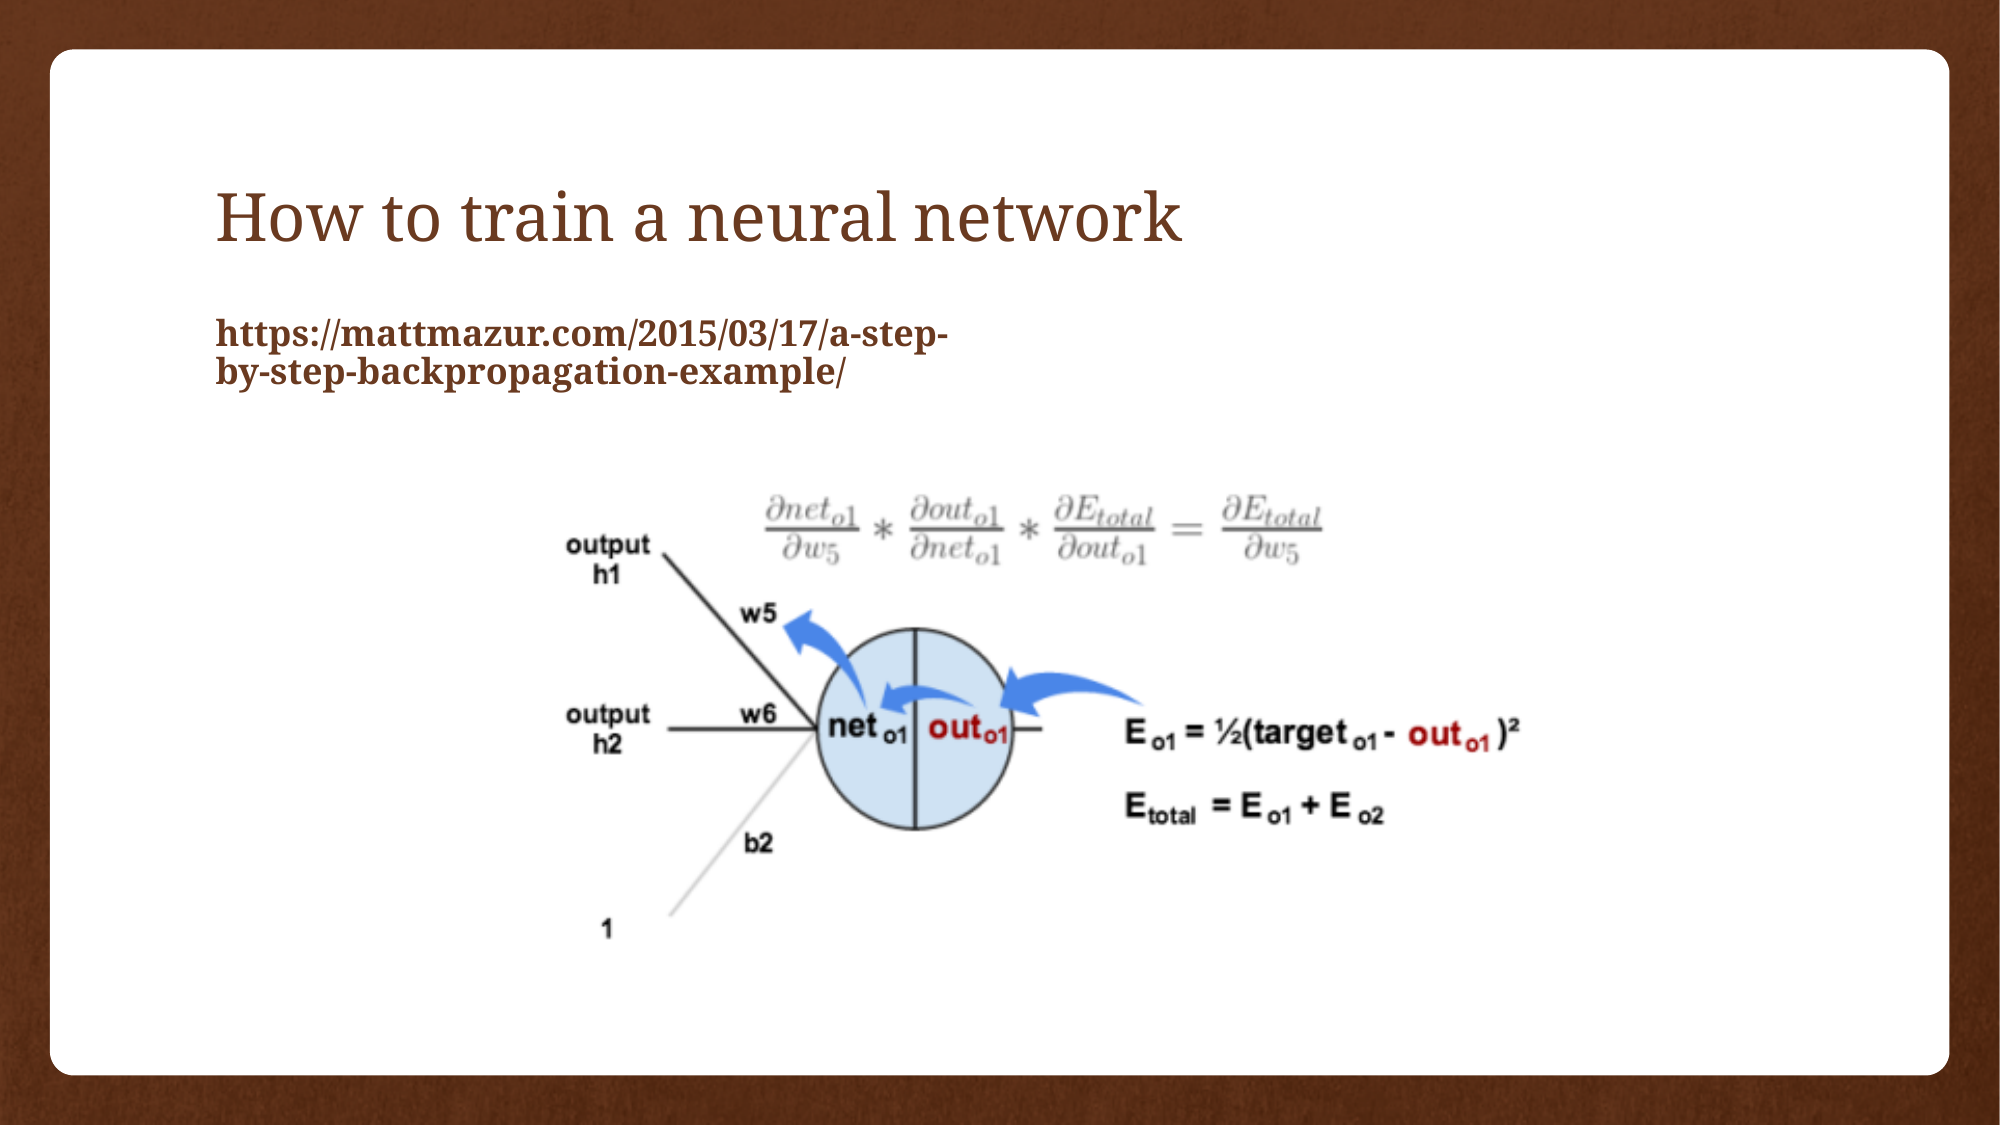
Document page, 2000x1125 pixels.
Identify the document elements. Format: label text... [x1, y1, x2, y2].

list https://mattmazur.com/2015/03/17/a-step-by-step-backpropagation-example/ [200, 295, 983, 413]
title How to train a neural network [199, 70, 1800, 263]
picture [499, 445, 1588, 979]
